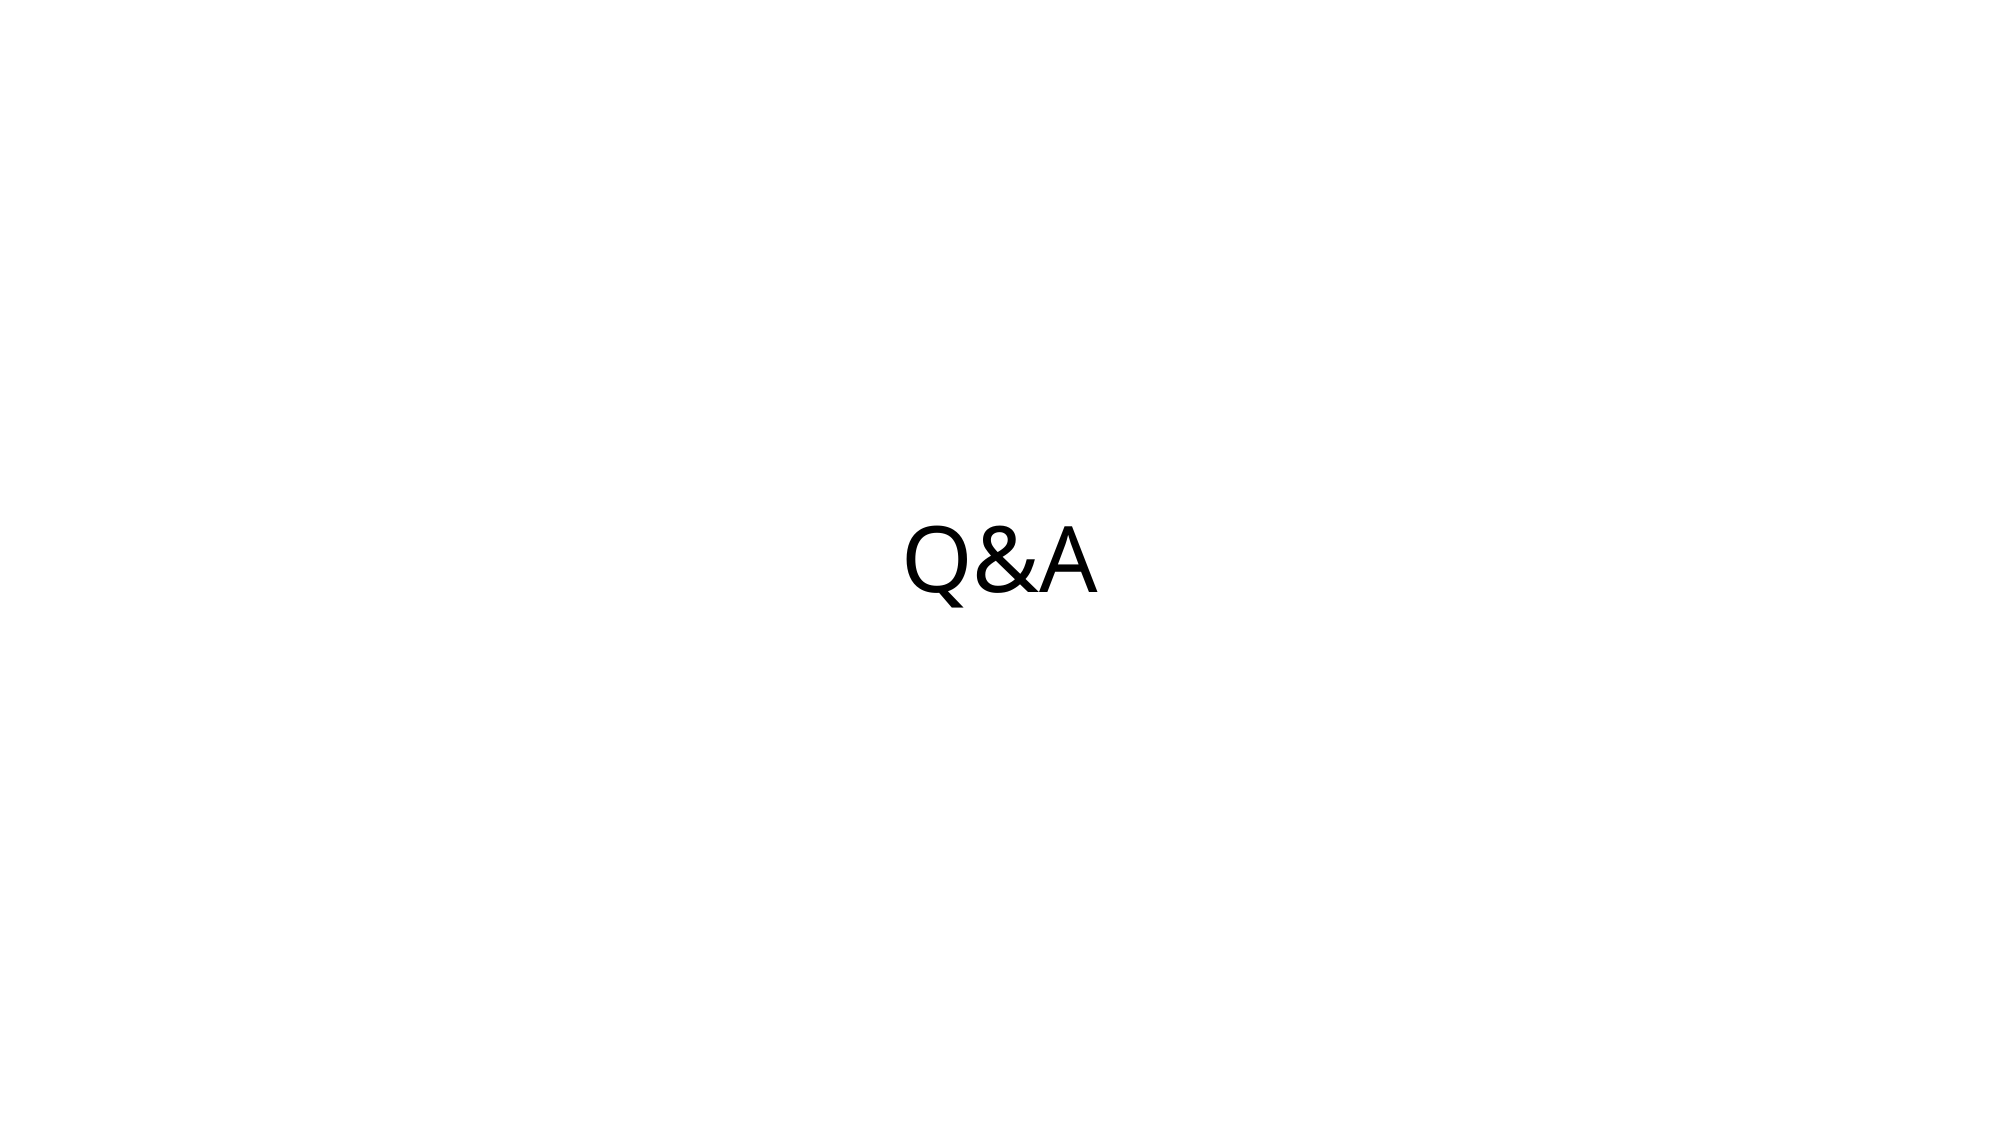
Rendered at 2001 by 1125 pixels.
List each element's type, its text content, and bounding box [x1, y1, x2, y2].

title Q&A [137, 453, 1863, 672]
